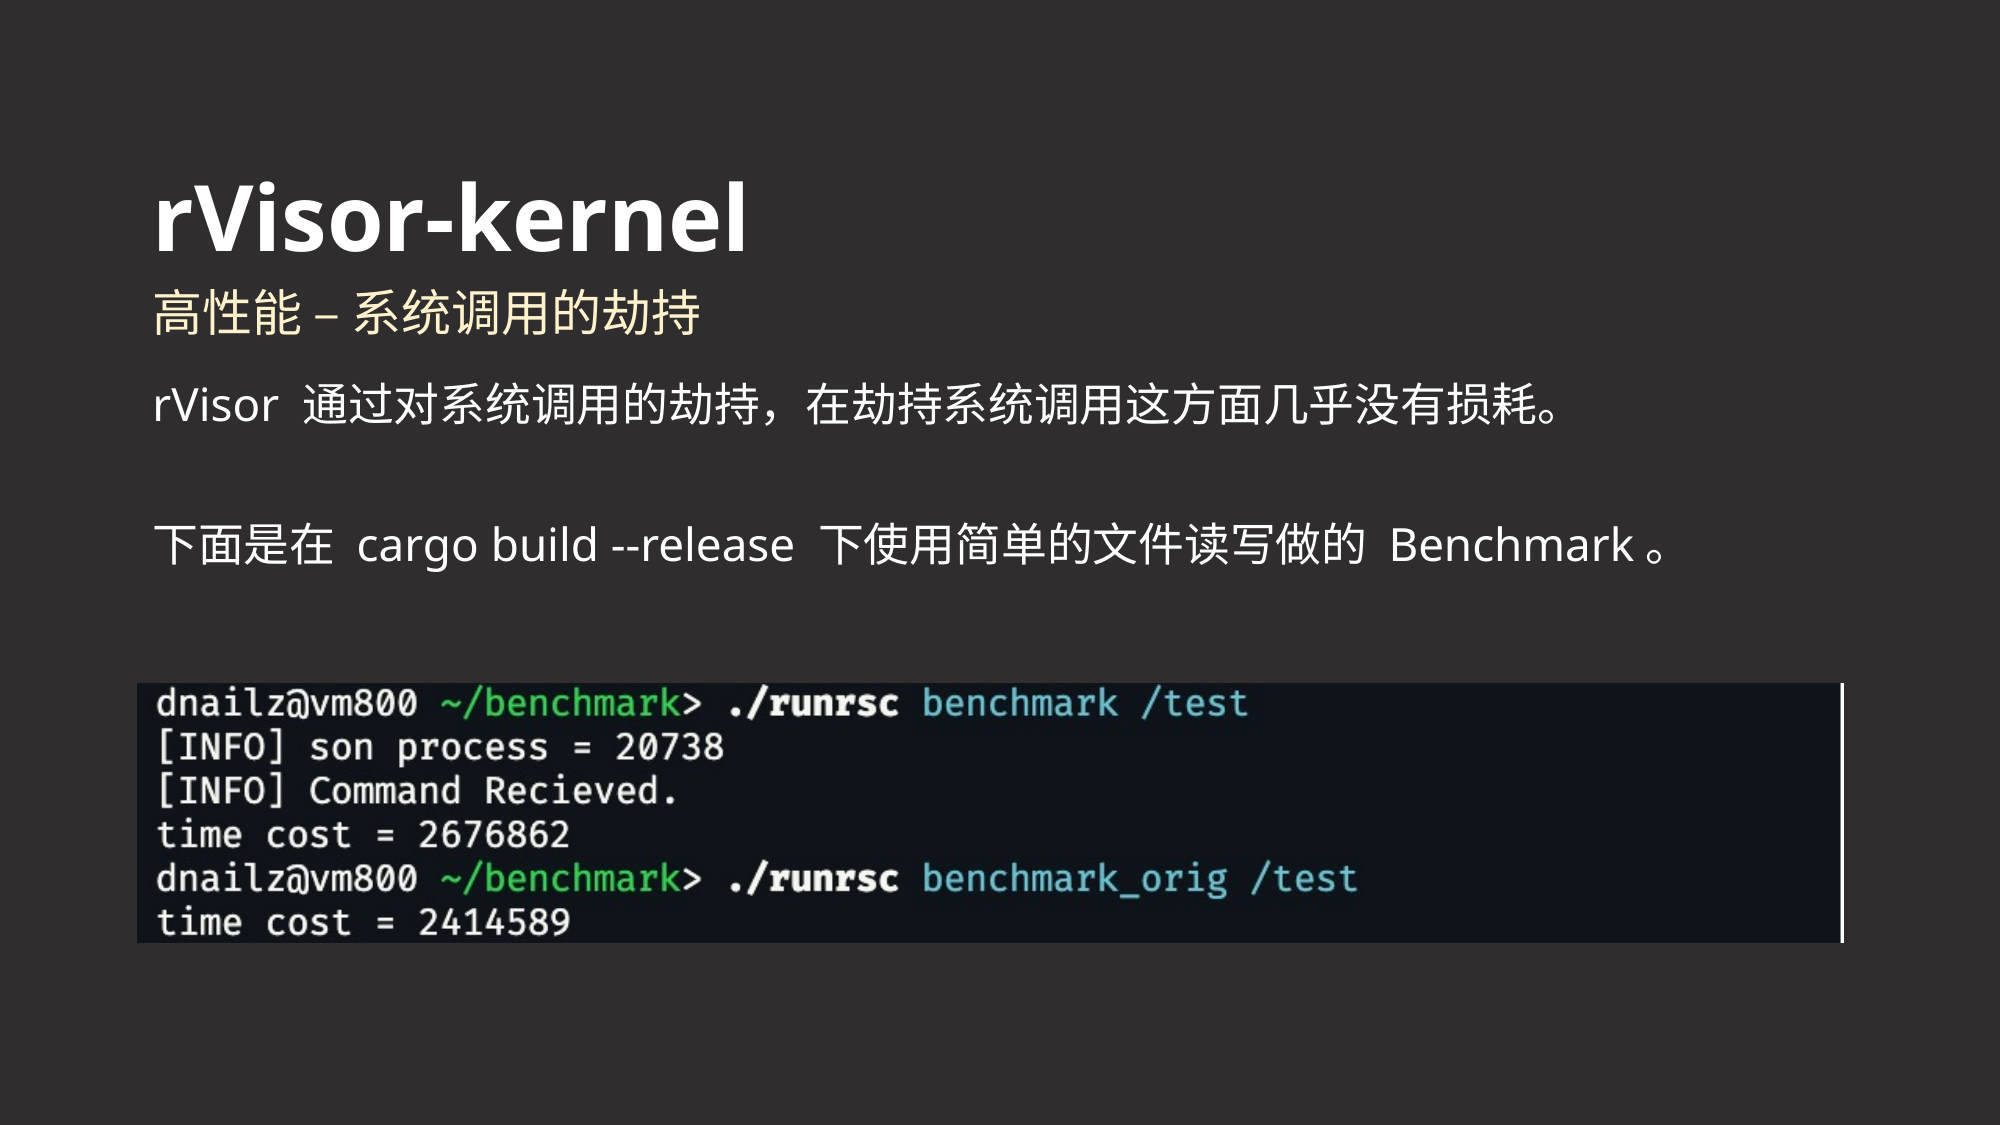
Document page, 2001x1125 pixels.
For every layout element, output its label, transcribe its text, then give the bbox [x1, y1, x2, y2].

text_box rVisor 通过对系统调用的劫持，在劫持系统调用这方面几乎没有损耗。 下面是在 cargo build --release 下使用简单的文件读写做的 Benchmark。 [137, 373, 1863, 1012]
picture [137, 683, 1844, 943]
list 高性能 – 系统调用的劫持 [137, 243, 1076, 353]
title rVisor-kernel [137, 113, 1863, 331]
